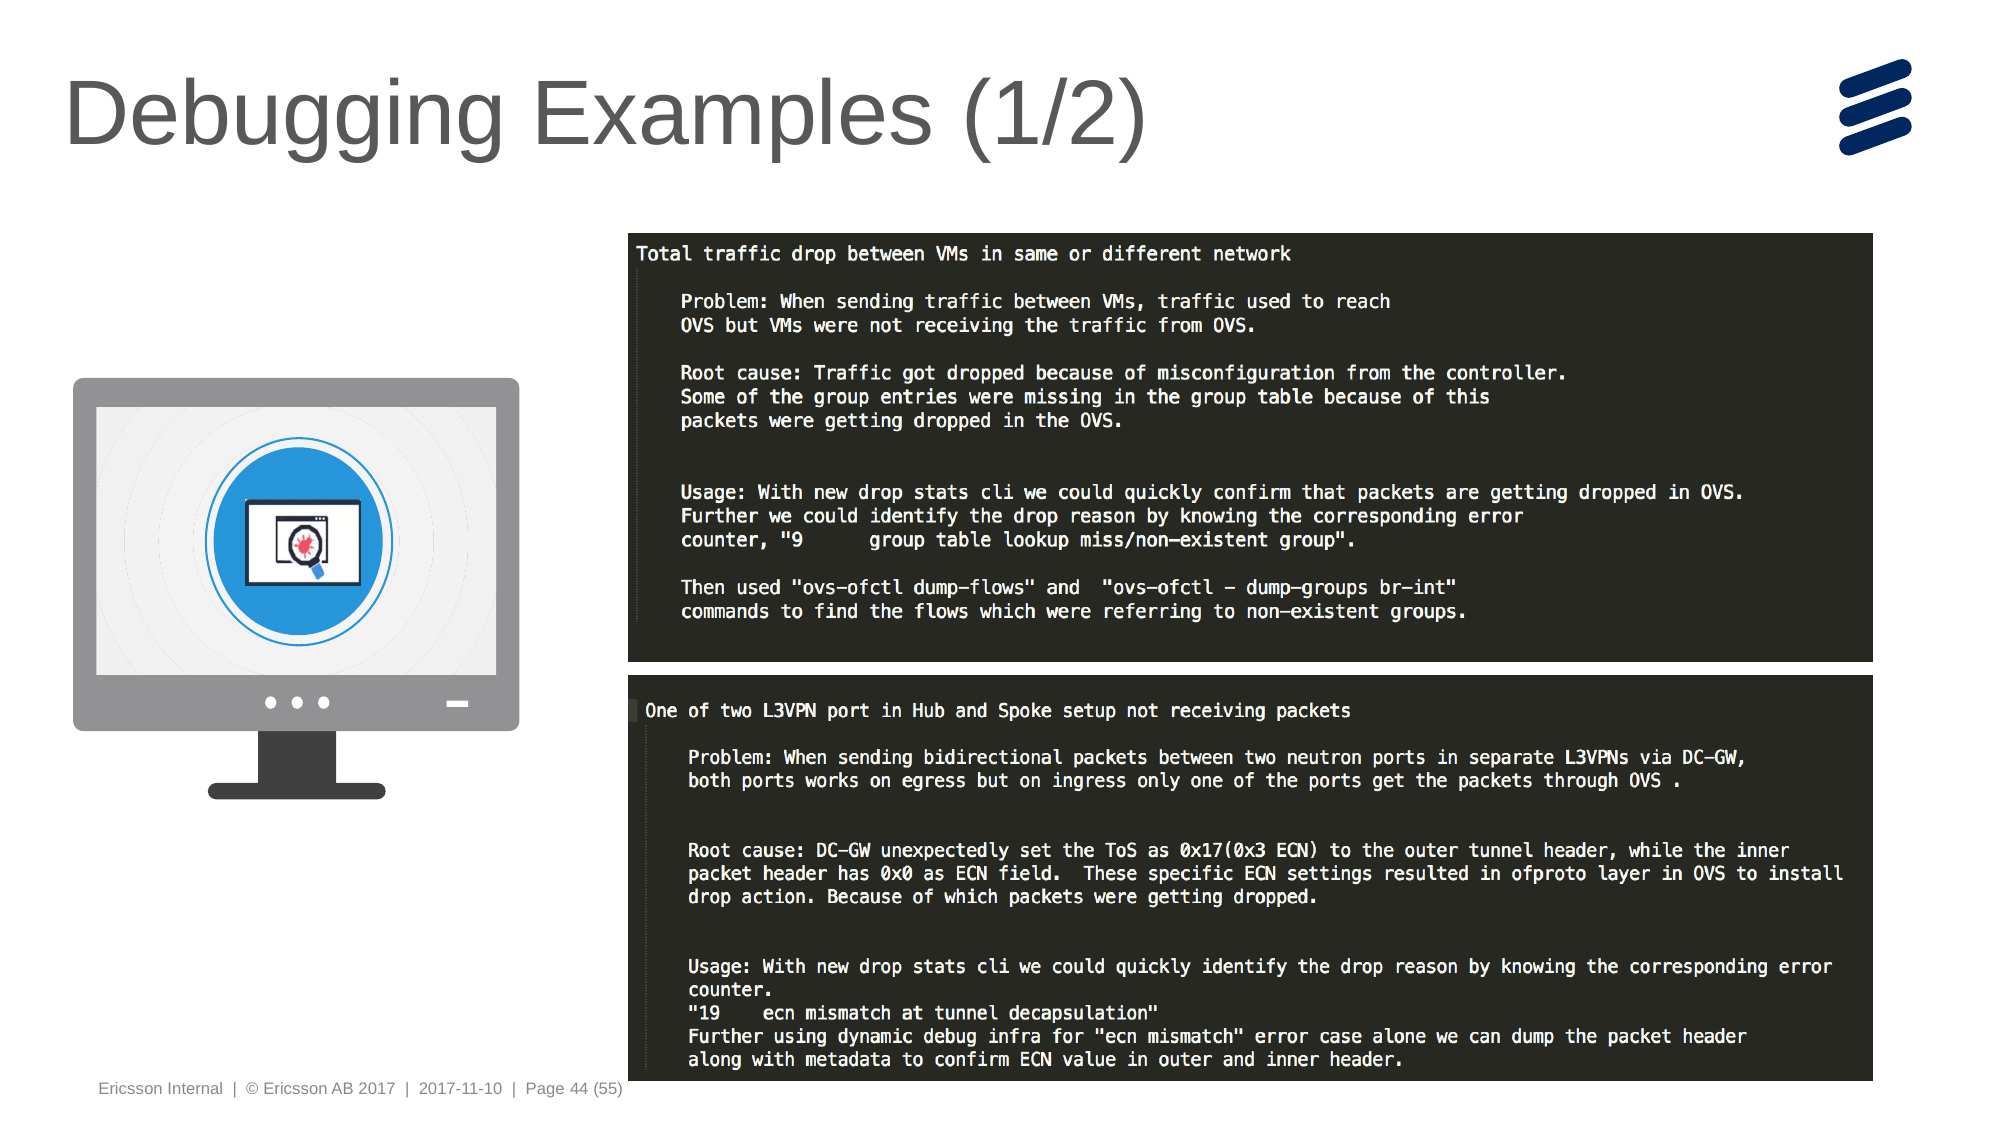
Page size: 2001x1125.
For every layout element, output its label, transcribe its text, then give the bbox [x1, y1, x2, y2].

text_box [72, 377, 841, 800]
picture [627, 674, 1874, 1082]
picture [627, 233, 1874, 662]
text_box Debugging Examples (1/2) [48, 71, 1642, 339]
